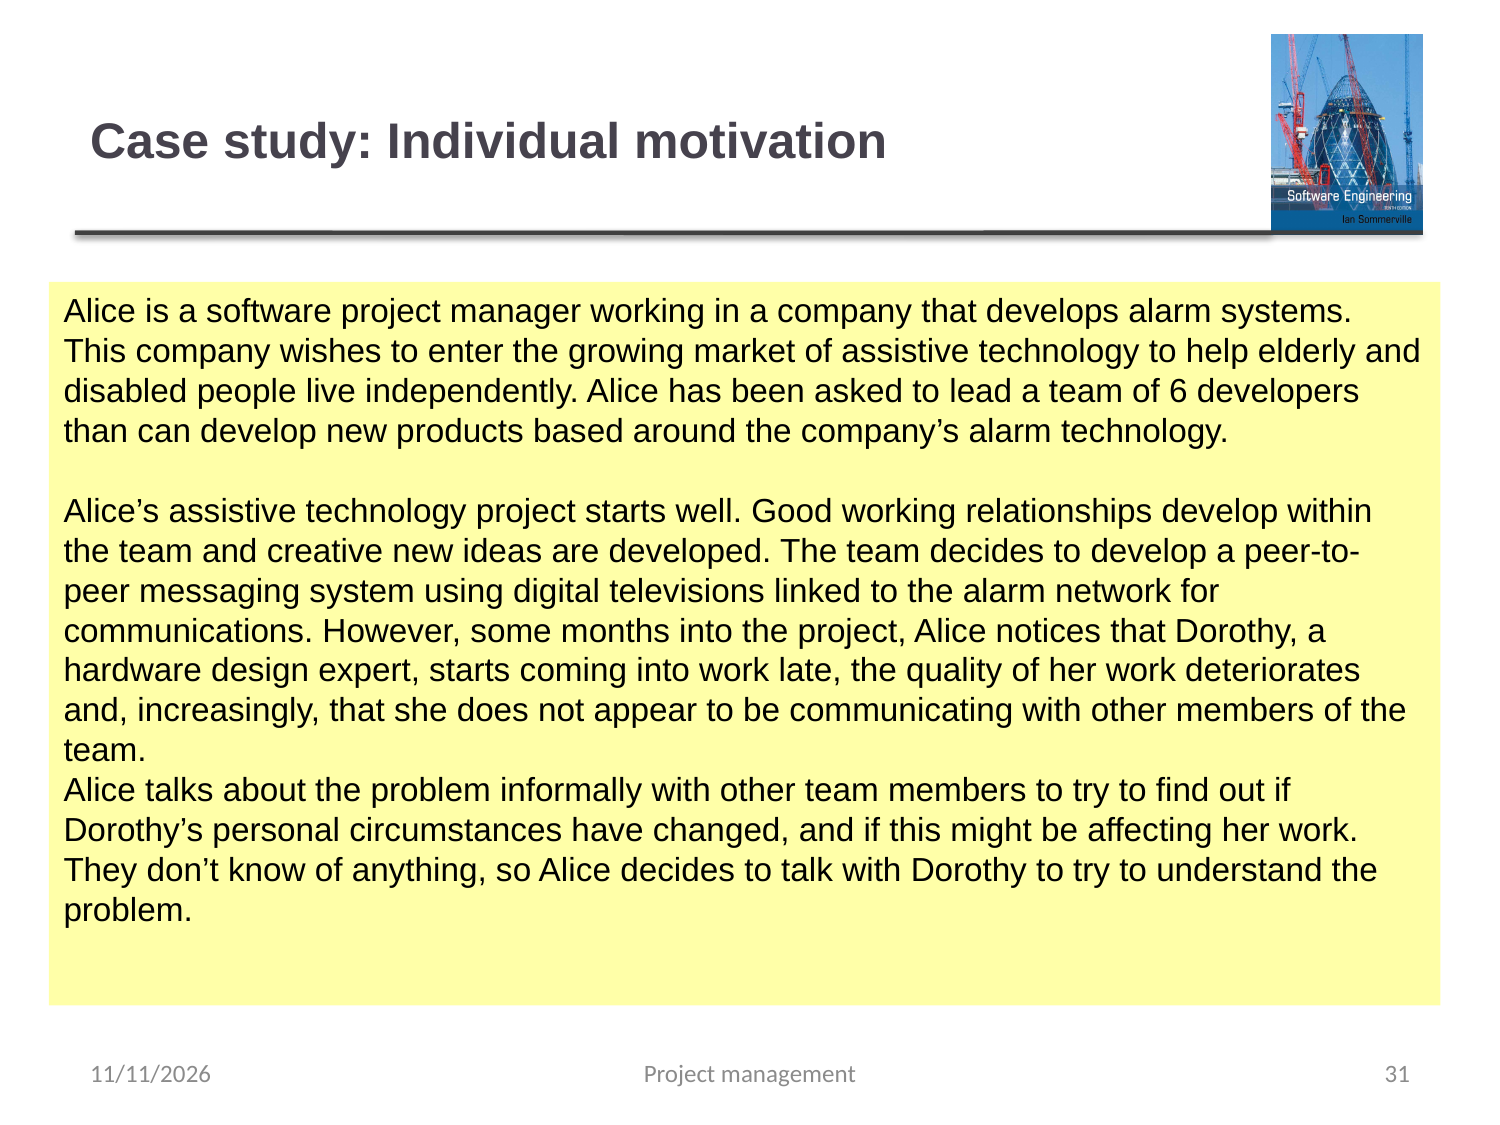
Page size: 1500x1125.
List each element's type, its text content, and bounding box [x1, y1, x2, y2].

picture [1271, 34, 1423, 230]
text_box Alice is a software project manager working in a company that develops alarm systems. This company wishes to enter the growing market of assistive technology to help elderly and disabled people live independently. Alice has been asked to lead a team of 6 developers than can develop new products based around the company’s alarm technology. Alice’s assistive technology project starts well. Good working relationships develop within the team and creative new ideas are developed. The team decides to develop a peer-to-peer messaging system using digital televisions linked to the alarm network for communications. However, some months into the project, Alice notices that Dorothy, a hardware design expert, starts coming into work late, the quality of her work deteriorates and, increasingly, that she does not appear to be communicating with other members of the team. Alice talks about the problem informally with other team members to try to find out if Dorothy’s personal circumstances have changed, and if this might be affecting her work. They don’t know of anything, so Alice decides to talk with Dorothy to try to understand the problem. [48, 281, 1441, 1006]
footer Project management [512, 1042, 988, 1103]
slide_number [75, 1042, 425, 1103]
slide_number 31 [1074, 1042, 1425, 1103]
title Case study: Individual motivation [74, 44, 1272, 233]
